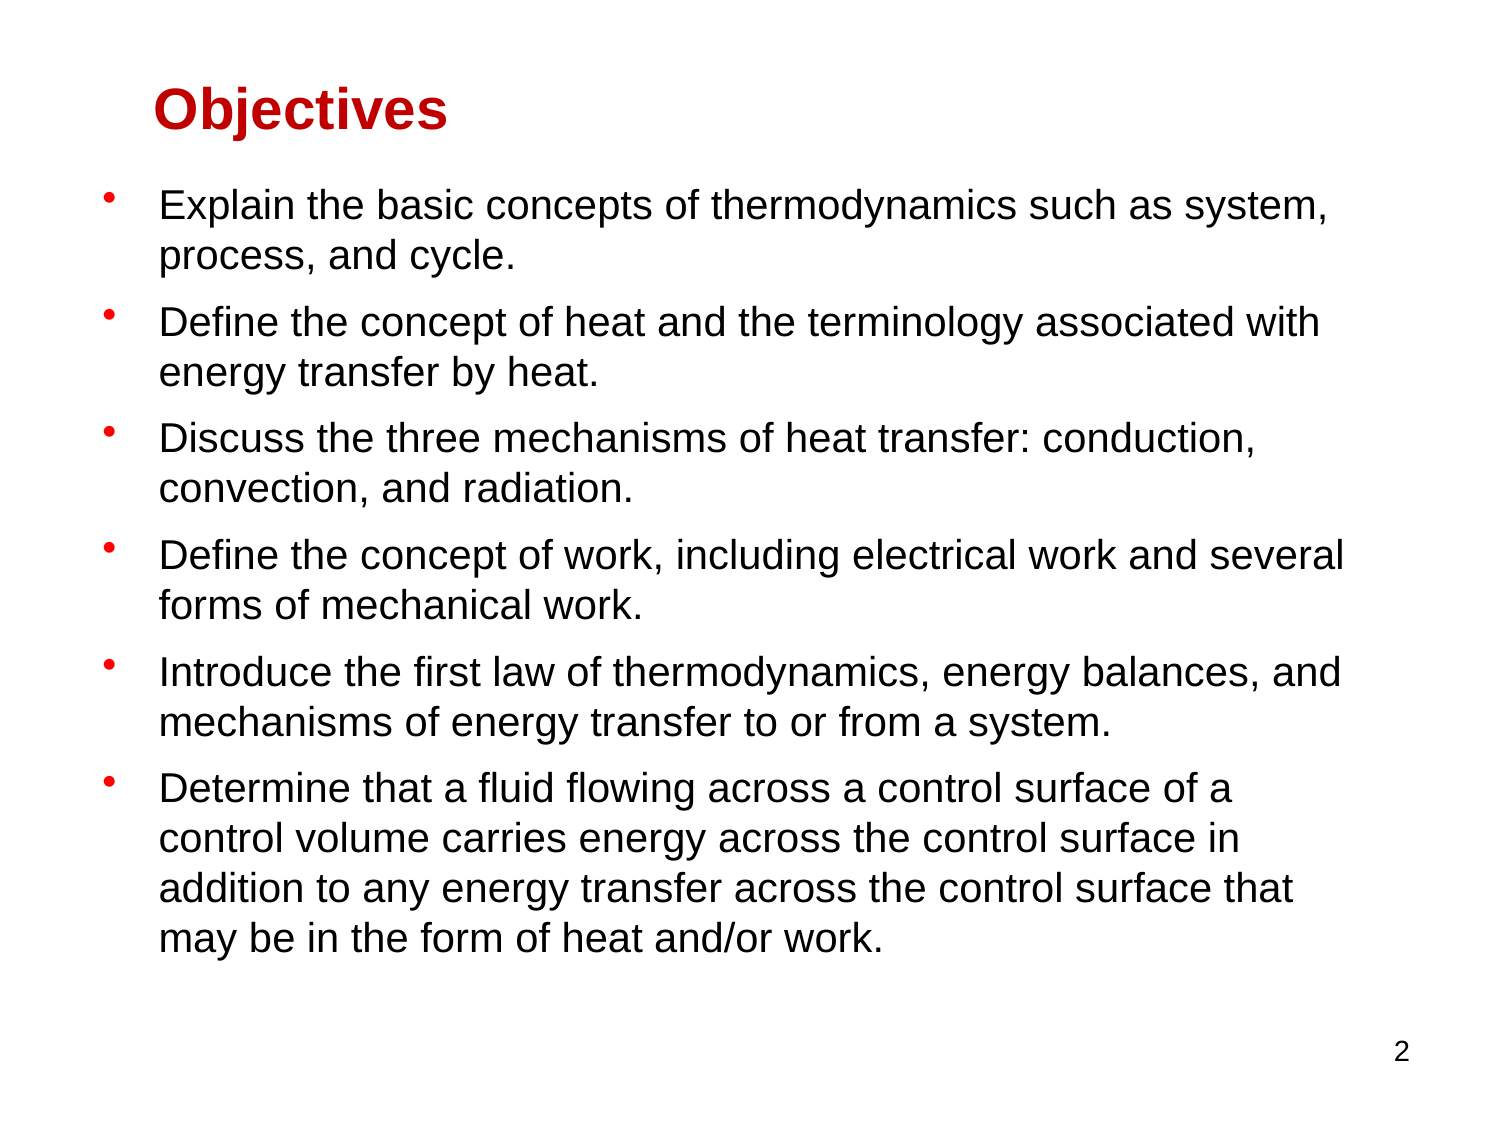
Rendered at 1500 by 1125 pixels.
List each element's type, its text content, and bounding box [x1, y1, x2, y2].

text_box Explain the basic concepts of thermodynamics such as system, process, and cycle. Define the concept of heat and the terminology associated with energy transfer by heat. Discuss the three mechanisms of heat transfer: conduction, convection, and radiation. Define the concept of work, including electrical work and several forms of mechanical work. Introduce the first law of thermodynamics, energy balances, and mechanisms of energy transfer to or from a system. Determine that a fluid flowing across a control surface of a control volume carries energy across the control surface in addition to any energy transfer across the control surface that may be in the form of heat and/or work. [87, 170, 1363, 969]
text_box Objectives [139, 64, 465, 149]
slide_number 2 [1074, 1024, 1426, 1103]
